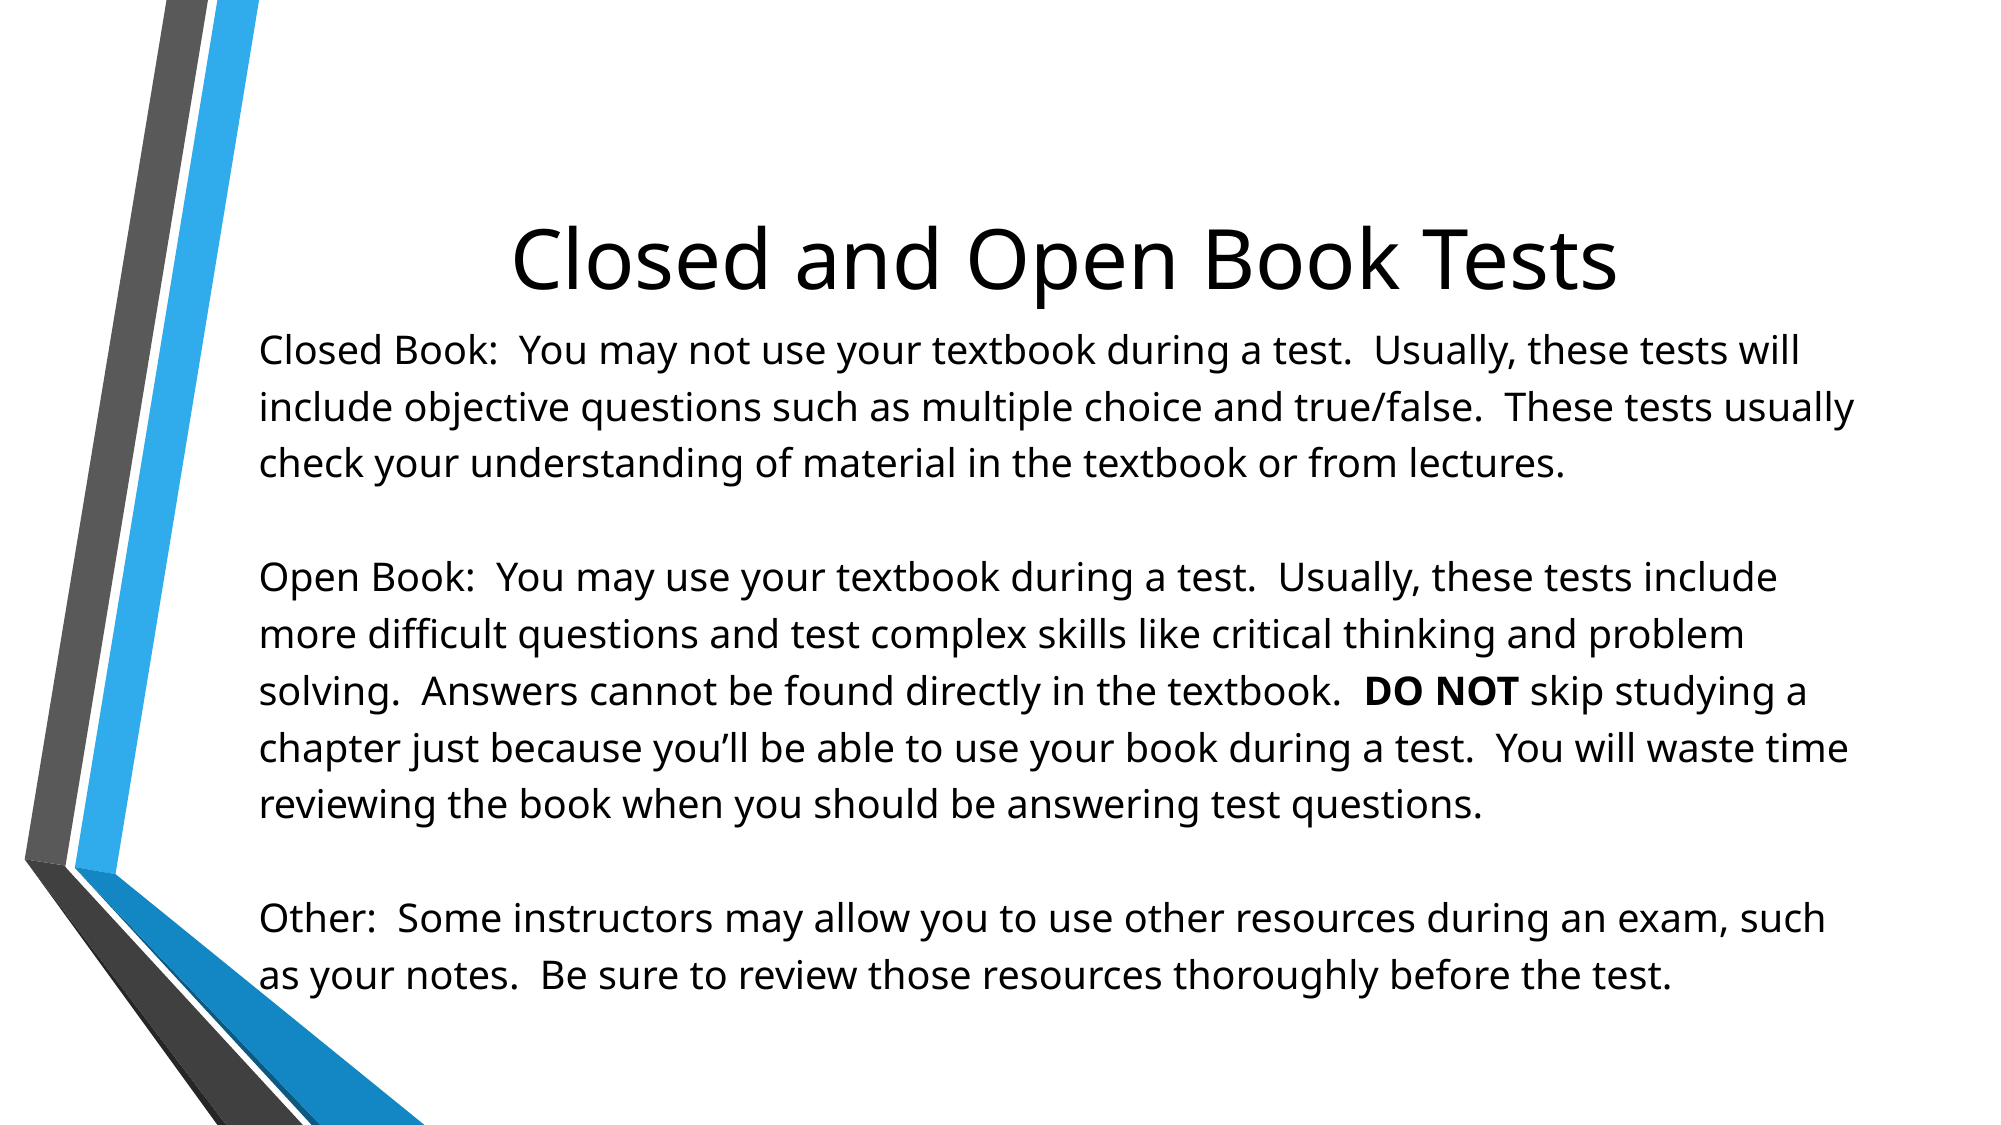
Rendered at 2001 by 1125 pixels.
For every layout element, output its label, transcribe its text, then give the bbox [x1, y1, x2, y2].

title Closed and Open Book Tests [243, 112, 1887, 299]
list Closed Book: You may not use your textbook during a test. Usually, these tests will include objective questions such as multiple choice and true/false. These tests usually check your understanding of material in the textbook or from lectures. Open Book: You may use your textbook during a test. Usually, these tests include more difficult questions and test complex skills like critical thinking and problem solving. Answers cannot be found directly in the textbook. DO NOT skip studying a chapter just because you’ll be able to use your book during a test. You will waste time reviewing the book when you should be answering test questions. Other: Some instructors may allow you to use other resources during an exam, such as your notes. Be sure to review those resources thoroughly before the test. [243, 299, 1887, 1013]
